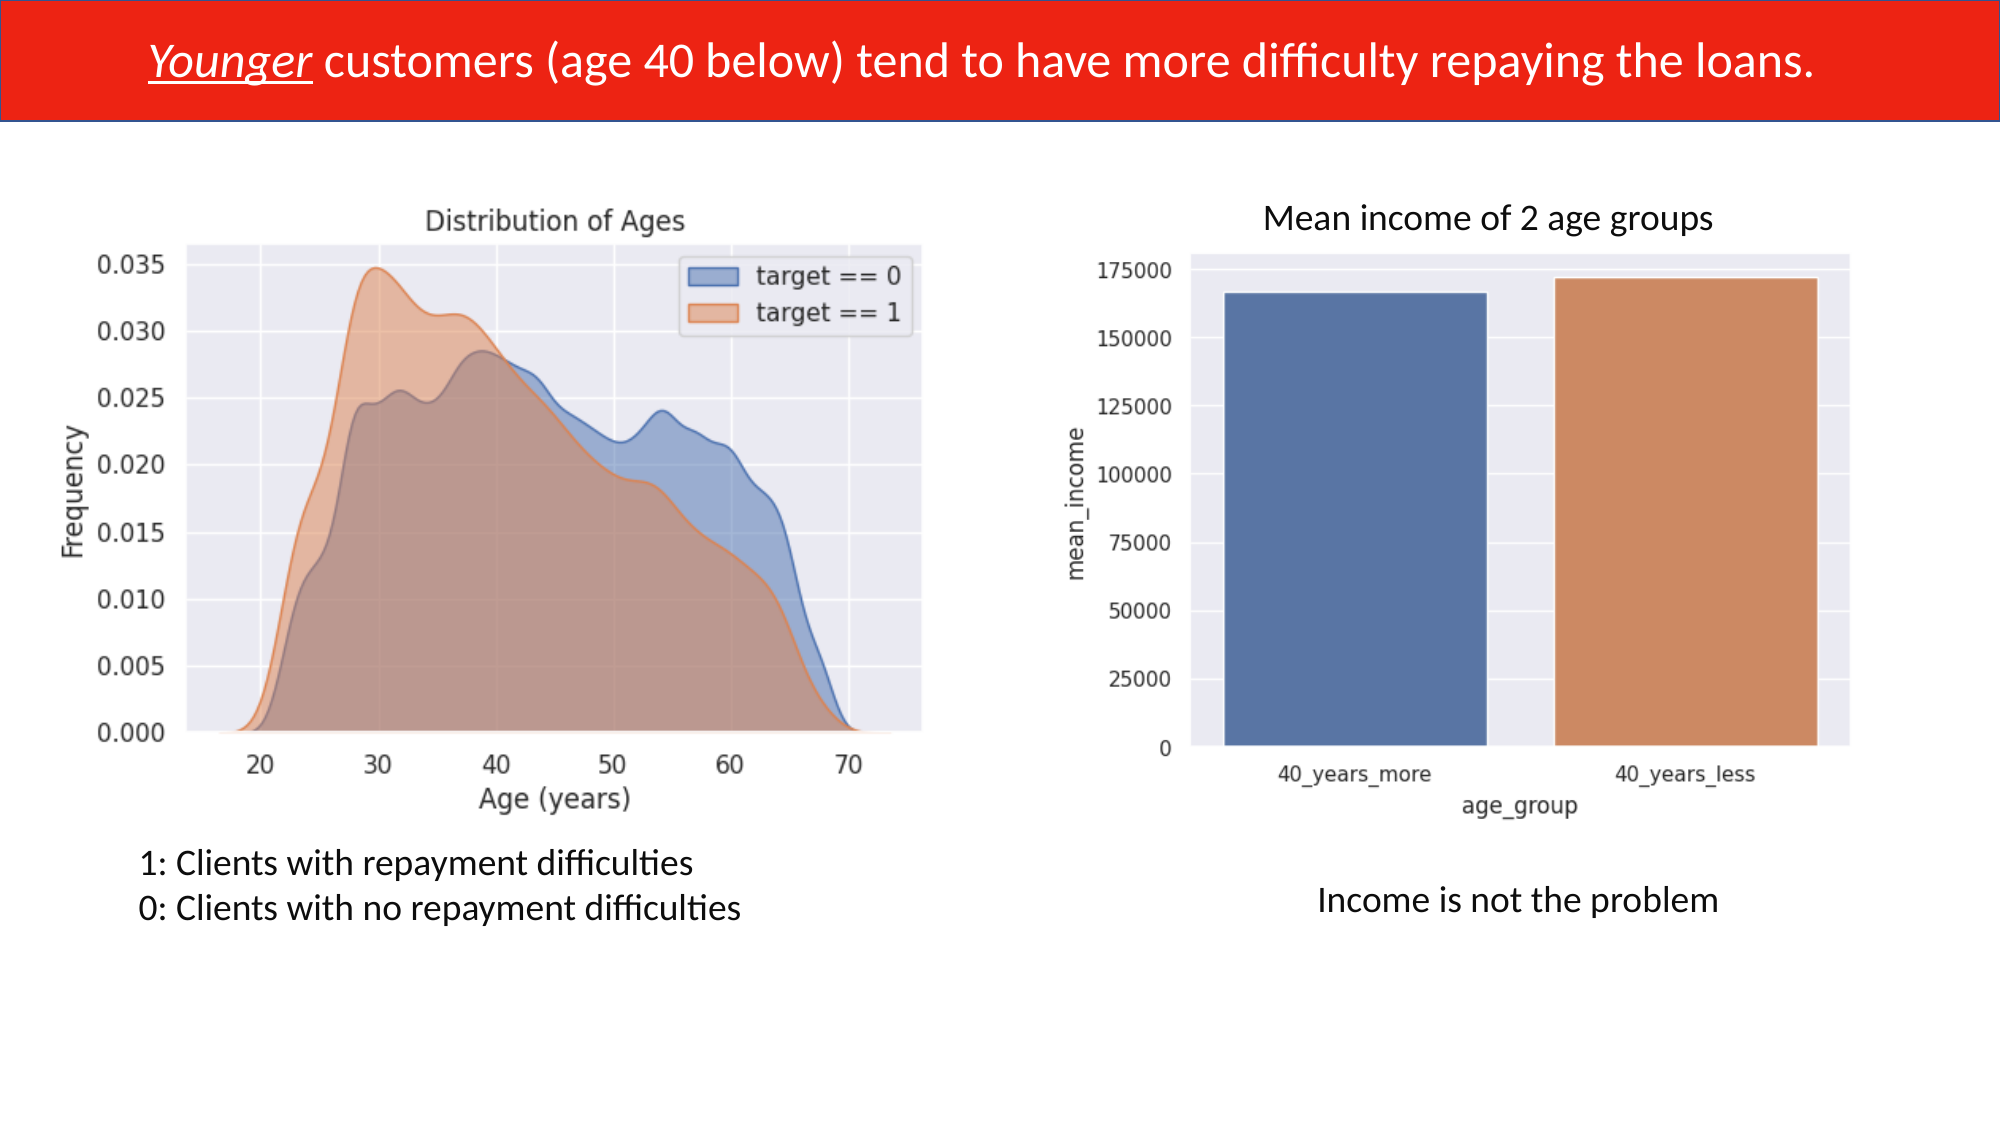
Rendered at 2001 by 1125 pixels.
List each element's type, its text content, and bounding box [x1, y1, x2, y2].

text_box Mean income of 2 age groups [1144, 186, 1833, 241]
text_box Income is not the problem [1302, 867, 1757, 973]
text_box [0, 0, 2000, 122]
text_box 1: Clients with repayment difficulties 0: Clients with no repayment difficulties [123, 831, 917, 936]
picture [43, 193, 939, 831]
picture [1049, 241, 1863, 831]
text_box Younger customers (age 40 below) tend to have more difficulty repaying the loans. [112, 19, 1862, 95]
